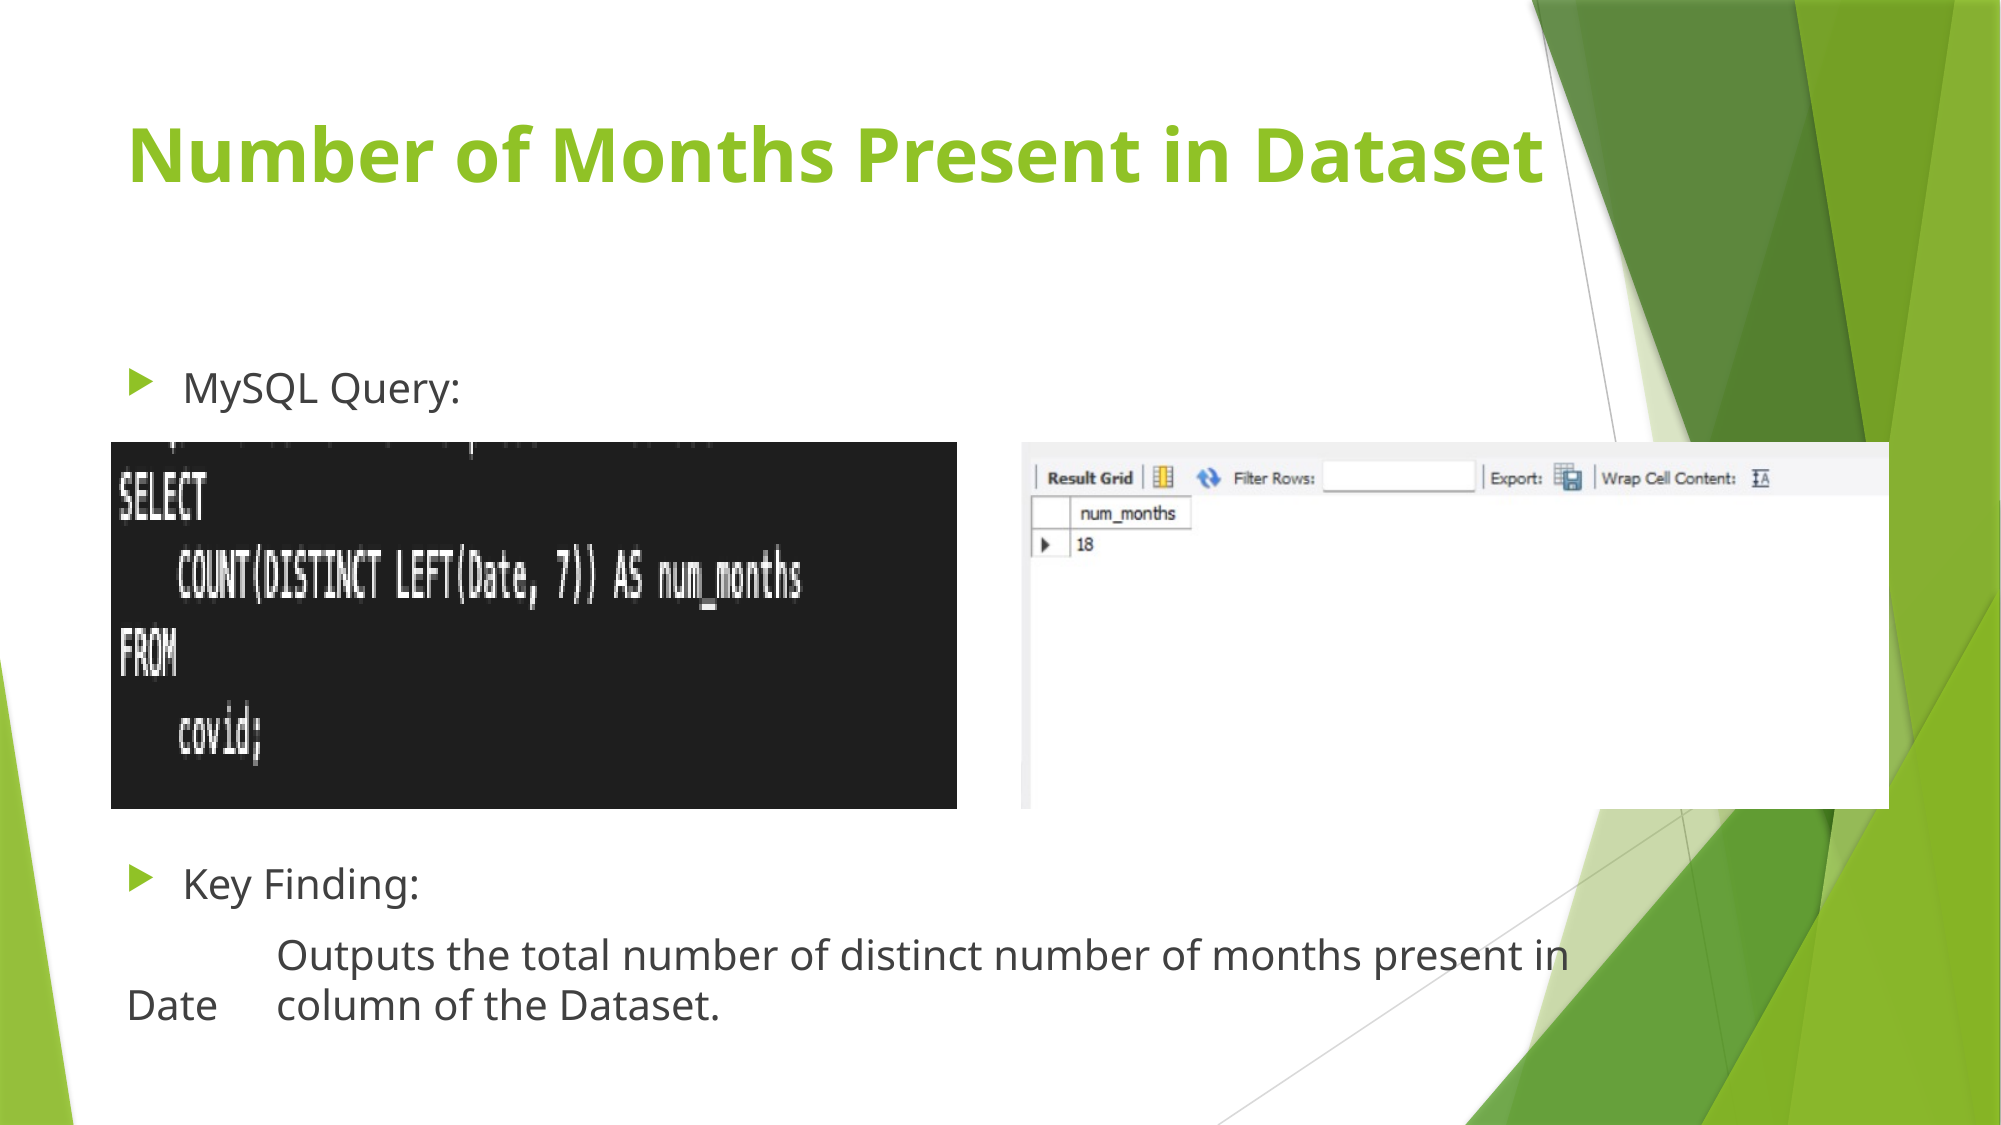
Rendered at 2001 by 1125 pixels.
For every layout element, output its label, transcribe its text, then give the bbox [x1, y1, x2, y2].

picture [1020, 441, 1890, 809]
picture [110, 441, 957, 809]
title Number of Months Present in Dataset [111, 99, 1590, 317]
list MySQL Query: Key Finding: Outputs the total number of distinct number of months present in Date column of the Dataset. [111, 354, 1687, 1068]
